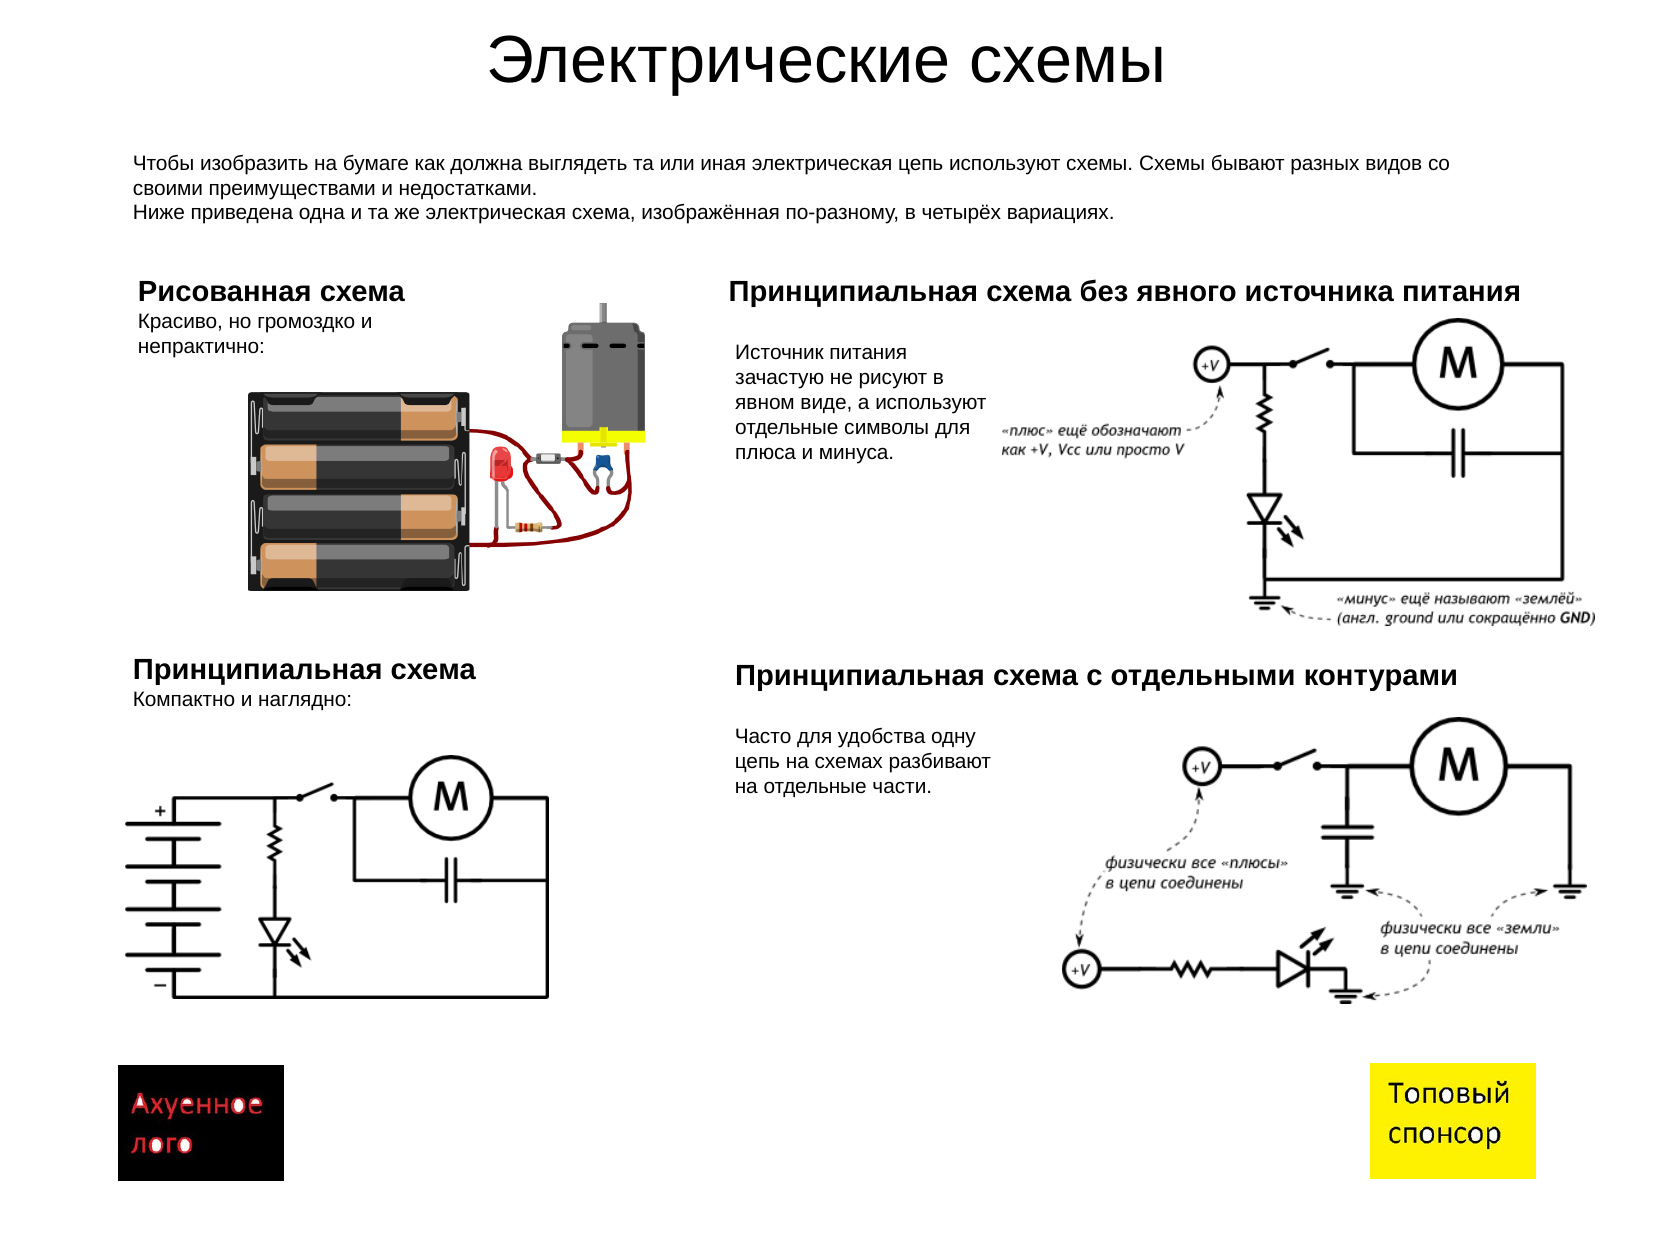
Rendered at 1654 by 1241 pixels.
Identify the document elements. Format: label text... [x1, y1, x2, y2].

picture [1002, 318, 1595, 626]
text_box Источник питания зачастую не рисуют в явном виде, а используют отдельные символы для плюса и минуса. [720, 331, 997, 567]
text_box Часто для удобства одну цепь на схемах разбивают на отдельные части. [719, 715, 1016, 804]
picture [1369, 1063, 1536, 1180]
text_box Принципиальная схема без явного источника питания [713, 265, 1541, 319]
text_box Рисованная схема Красиво, но громоздко и непрактично: [123, 265, 520, 423]
picture [117, 1065, 284, 1182]
text_box Принципиальная схема Компактно и наглядно: [118, 643, 538, 801]
picture [125, 755, 549, 999]
text_box Электрические схемы [82, 5, 1571, 107]
picture [1062, 717, 1588, 1005]
text_box Чтобы изобразить на бумаге как должна выглядеть та или иная электрическая цепь используют схемы. Схемы бывают разных видов со своими преимуществами и недостатками. Ниже приведена одна и та же электрическая схема, изображённая по-разному, в четырёх вариациях. [118, 141, 1541, 266]
text_box Принципиальная схема с отдельными контурами [720, 649, 1571, 697]
picture [247, 303, 645, 591]
